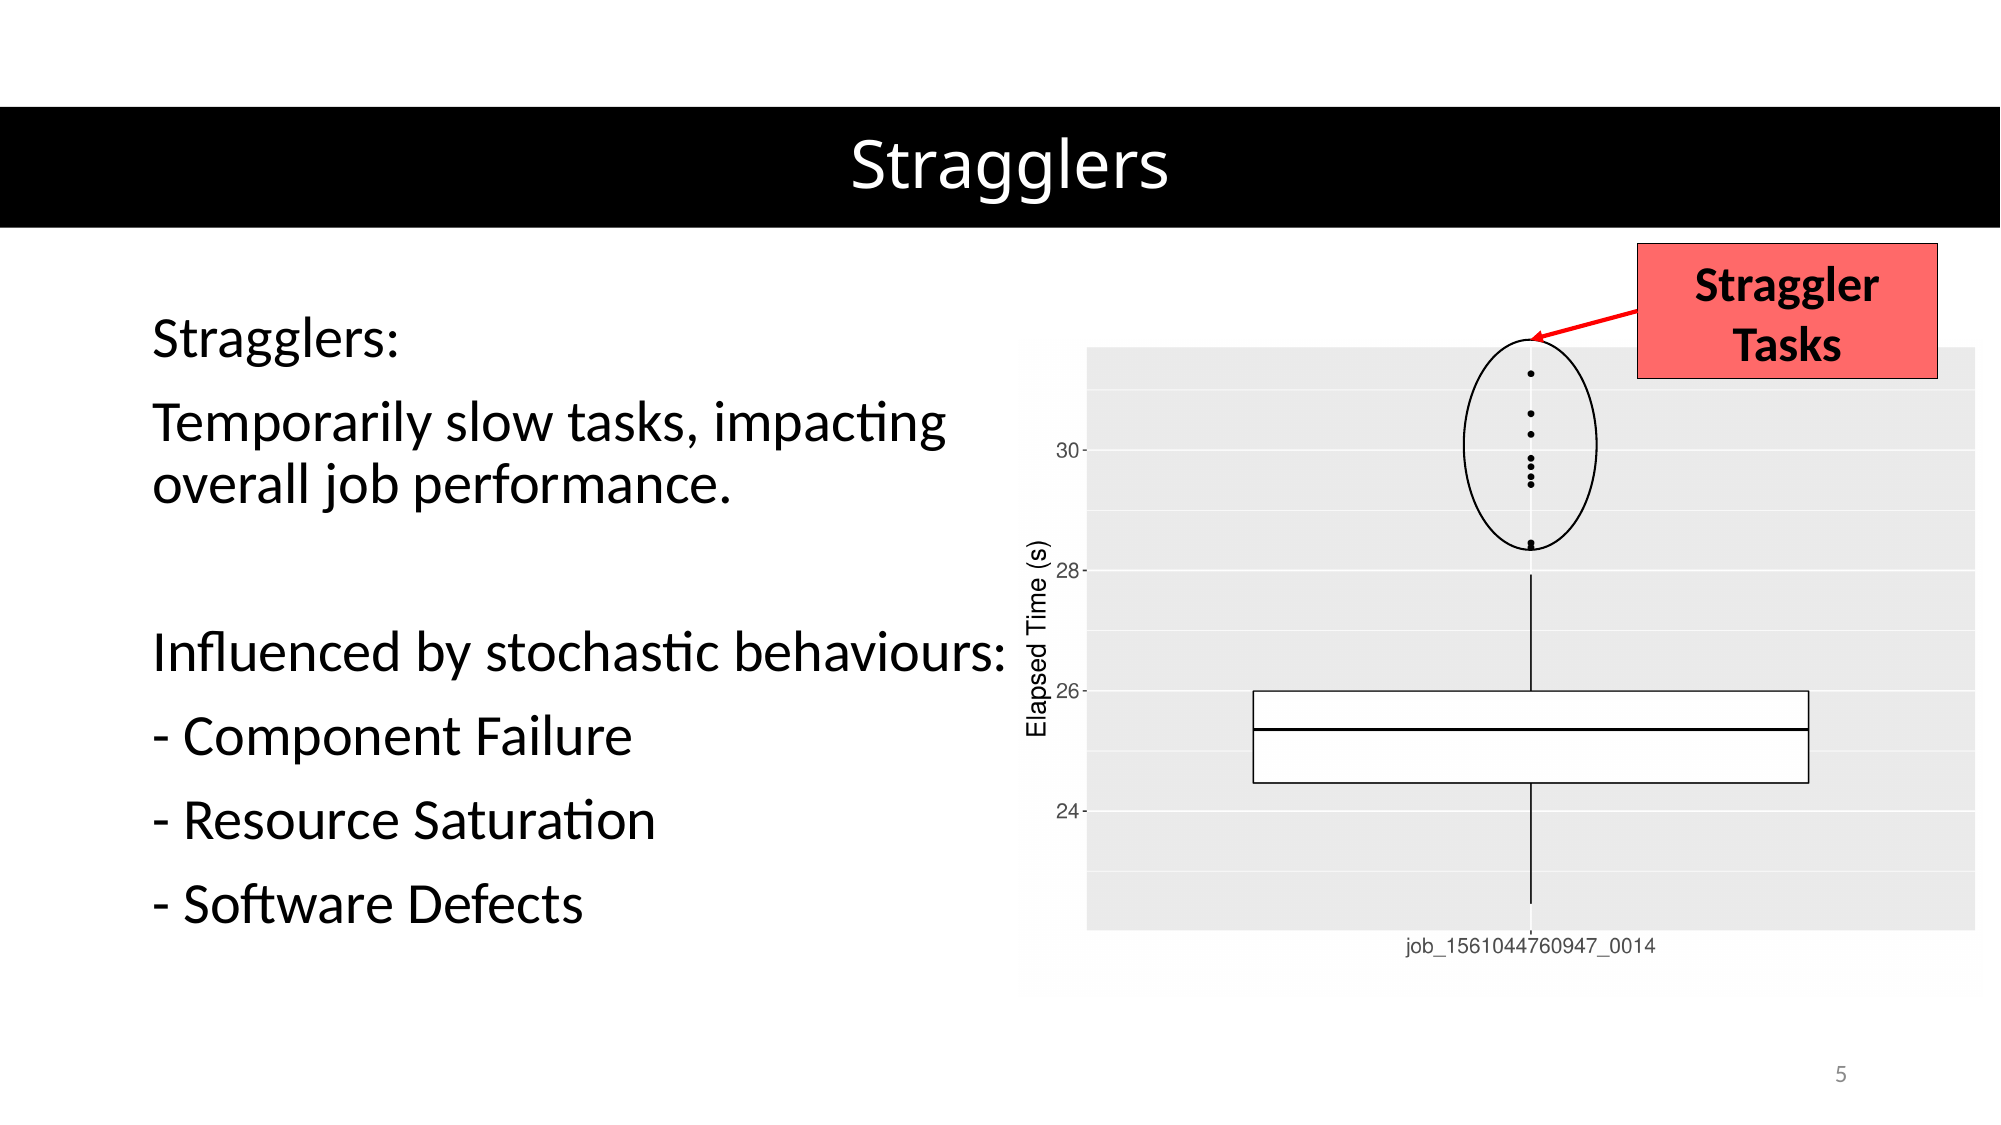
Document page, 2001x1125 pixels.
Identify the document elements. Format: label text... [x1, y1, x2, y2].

list Stragglers: Temporarily slow tasks, impacting overall job performance. Influenced by stochastic behaviours: - Component Failure - Resource Saturation - Software Defects [137, 299, 1863, 1014]
text_box Straggler Tasks [1637, 243, 1938, 339]
title Stragglers [91, 105, 1931, 228]
text_box [0, 106, 2000, 229]
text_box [1530, 311, 1638, 340]
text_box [1018, 339, 1983, 997]
slide_number 5 [1412, 1042, 1863, 1103]
